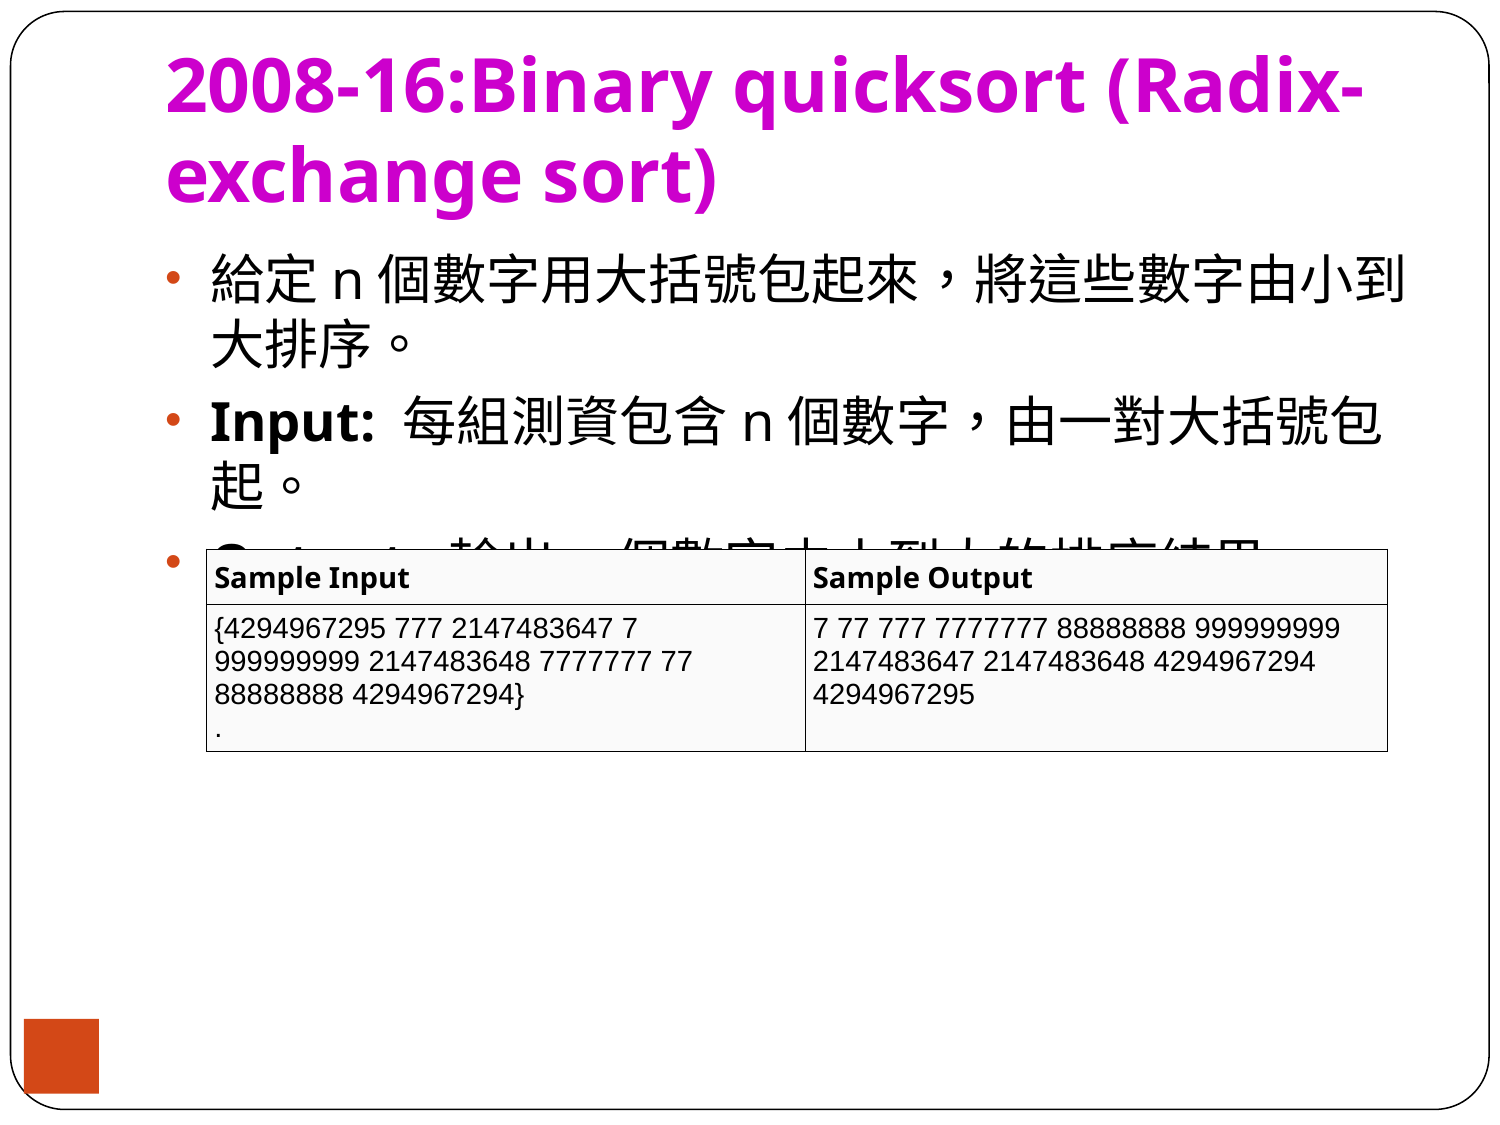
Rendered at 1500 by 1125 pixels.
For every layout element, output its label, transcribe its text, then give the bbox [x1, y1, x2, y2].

title 2008-16:Binary quicksort (Radix-exchange sort) [150, 45, 1425, 233]
table_header Sample Output [806, 550, 1387, 604]
table_cell 7 77 777 7777777 88888888 999999999 2147483647 2147483648 4294967294 4294967295 [806, 605, 1387, 751]
table_cell {4294967295 777 2147483647 7 999999999 2147483648 7777777 77 88888888 4294967294} . [207, 605, 805, 751]
list 給定n個數字用大括號包起來，將這些數字由小到大排序。 Input: 每組測資包含n個數字，由一對大括號包起。 Output: 輸出n個數字由小到大的排序結果。 [150, 237, 1425, 988]
slide_number [23, 1018, 99, 1094]
table_header Sample Input [207, 550, 805, 604]
